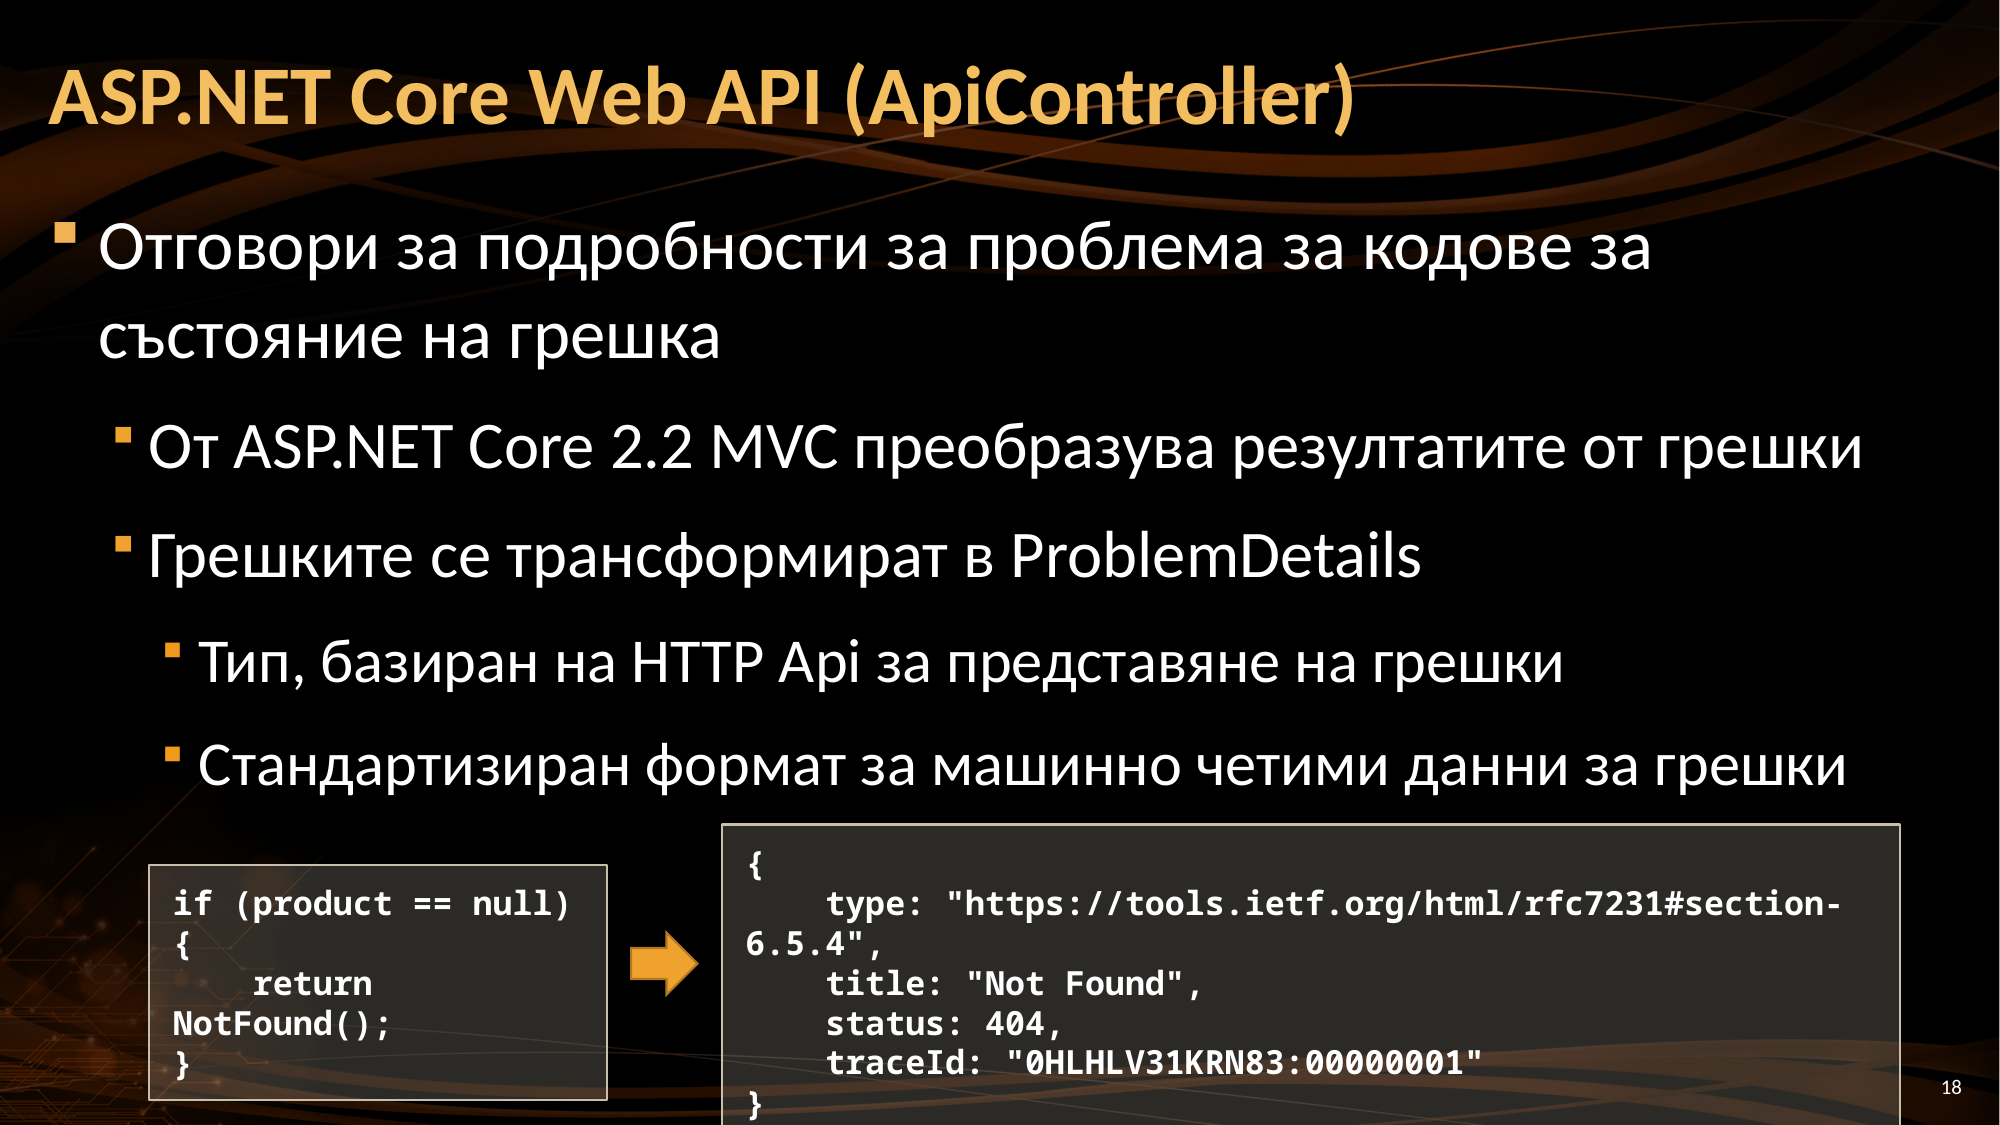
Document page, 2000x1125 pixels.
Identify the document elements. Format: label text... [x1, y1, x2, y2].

text_box [630, 930, 699, 998]
text_box { type: "https://tools.ietf.org/html/rfc7231#section-6.5.4", title: "Not Found", status: 404, traceId: "0HLHLV31KRN83:00000001" } [721, 824, 1900, 1125]
text_box if (product == null) { return NotFound(); } [149, 864, 607, 1100]
title ASP.NET Core Web API (ApiController) [30, 6, 1602, 189]
picture [0, 0, 2000, 1125]
list Отговори за подробности за проблема за кодове за състояние на грешка От ASP.NET Core 2.2 MVC преобразува резултатите от грешки Грешките се трансформират в ProblemDetails Тип, базиран на HTTP Api за представяне на грешки Стандартизиран формат за машинно четими данни за грешки [31, 188, 1968, 1103]
